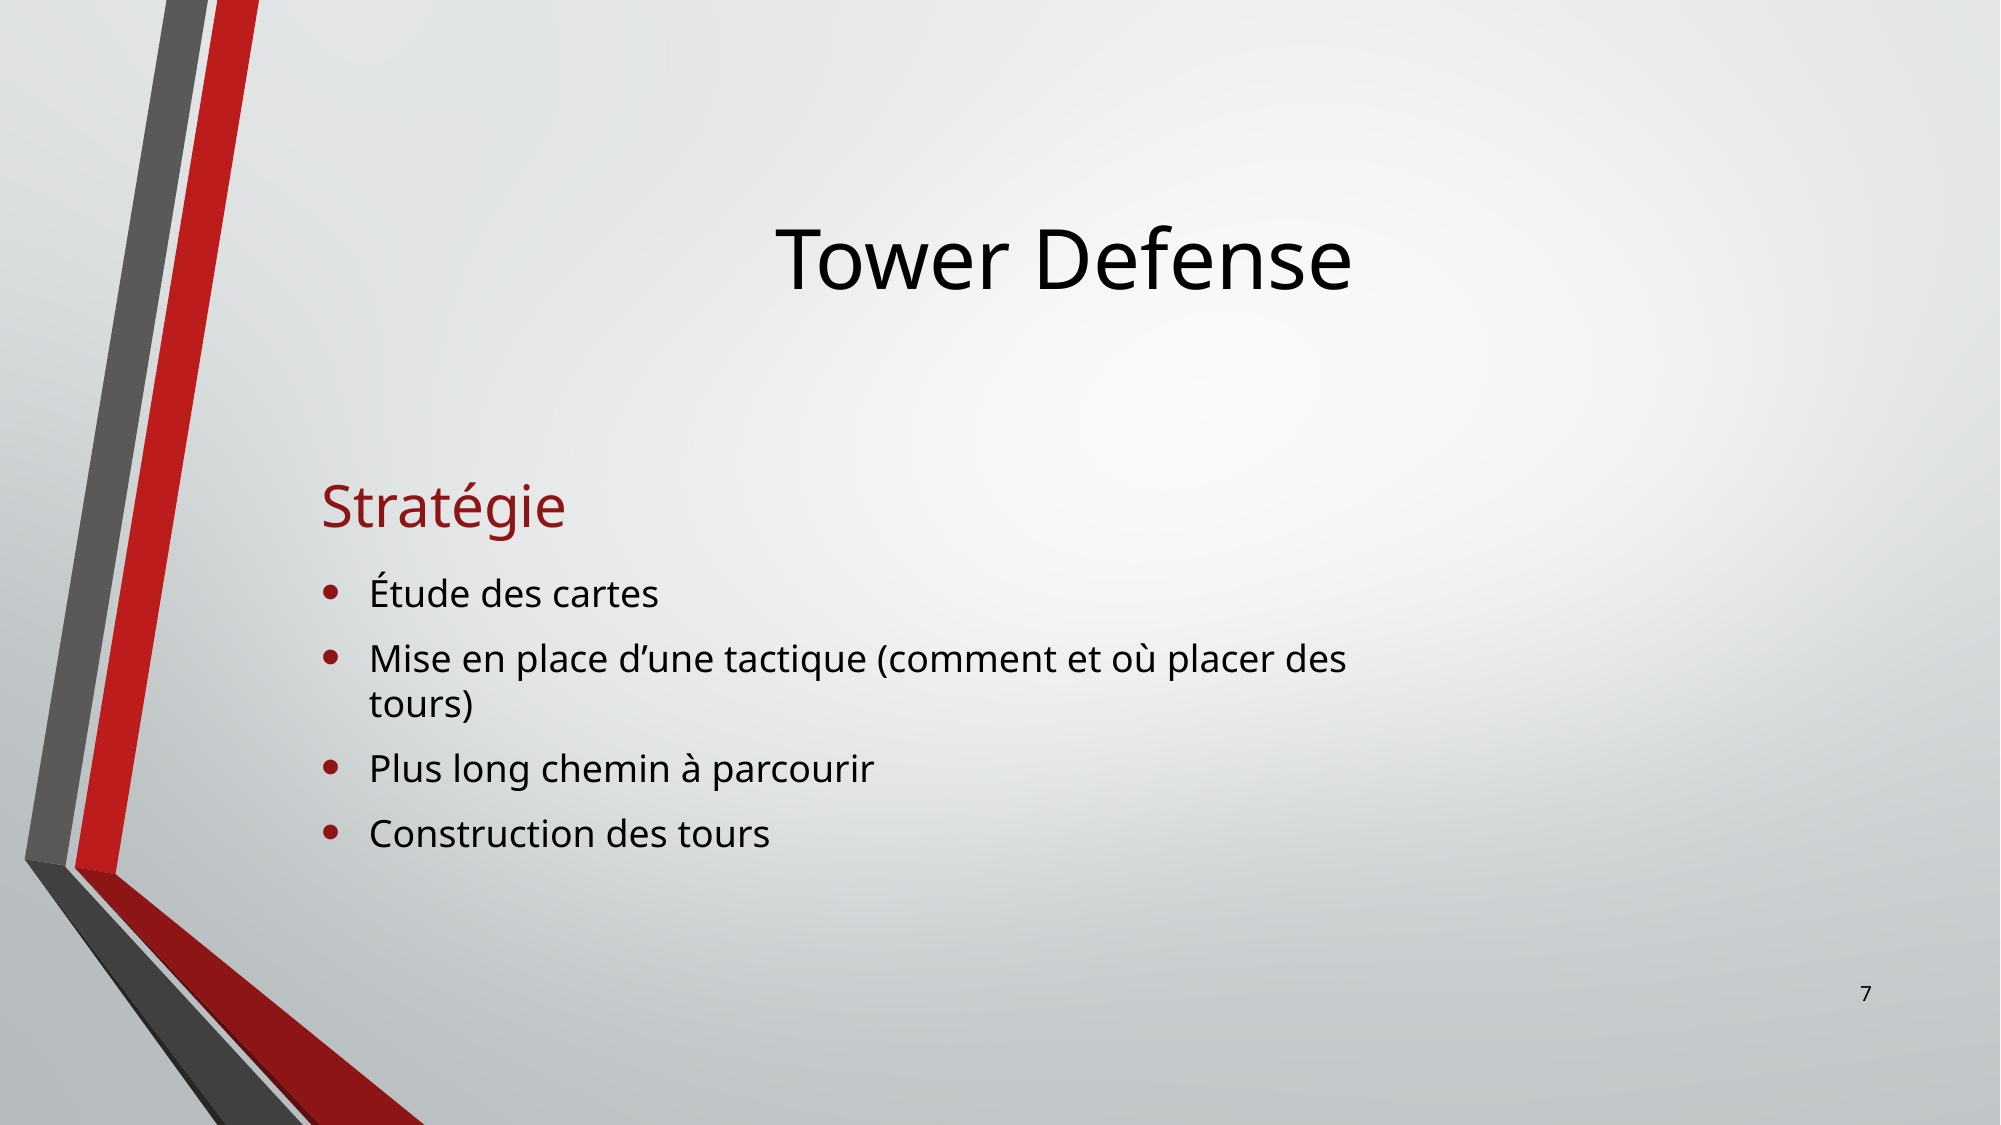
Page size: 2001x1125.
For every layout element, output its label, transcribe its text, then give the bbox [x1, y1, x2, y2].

slide_number 7 [1796, 965, 1887, 1025]
list Étude des cartes Mise en place d’une tactique (comment et où placer des tours) Plus long chemin à parcourir Construction des tours [306, 562, 1448, 965]
list Stratégie [306, 452, 1066, 548]
title Tower Defense [243, 112, 1887, 400]
